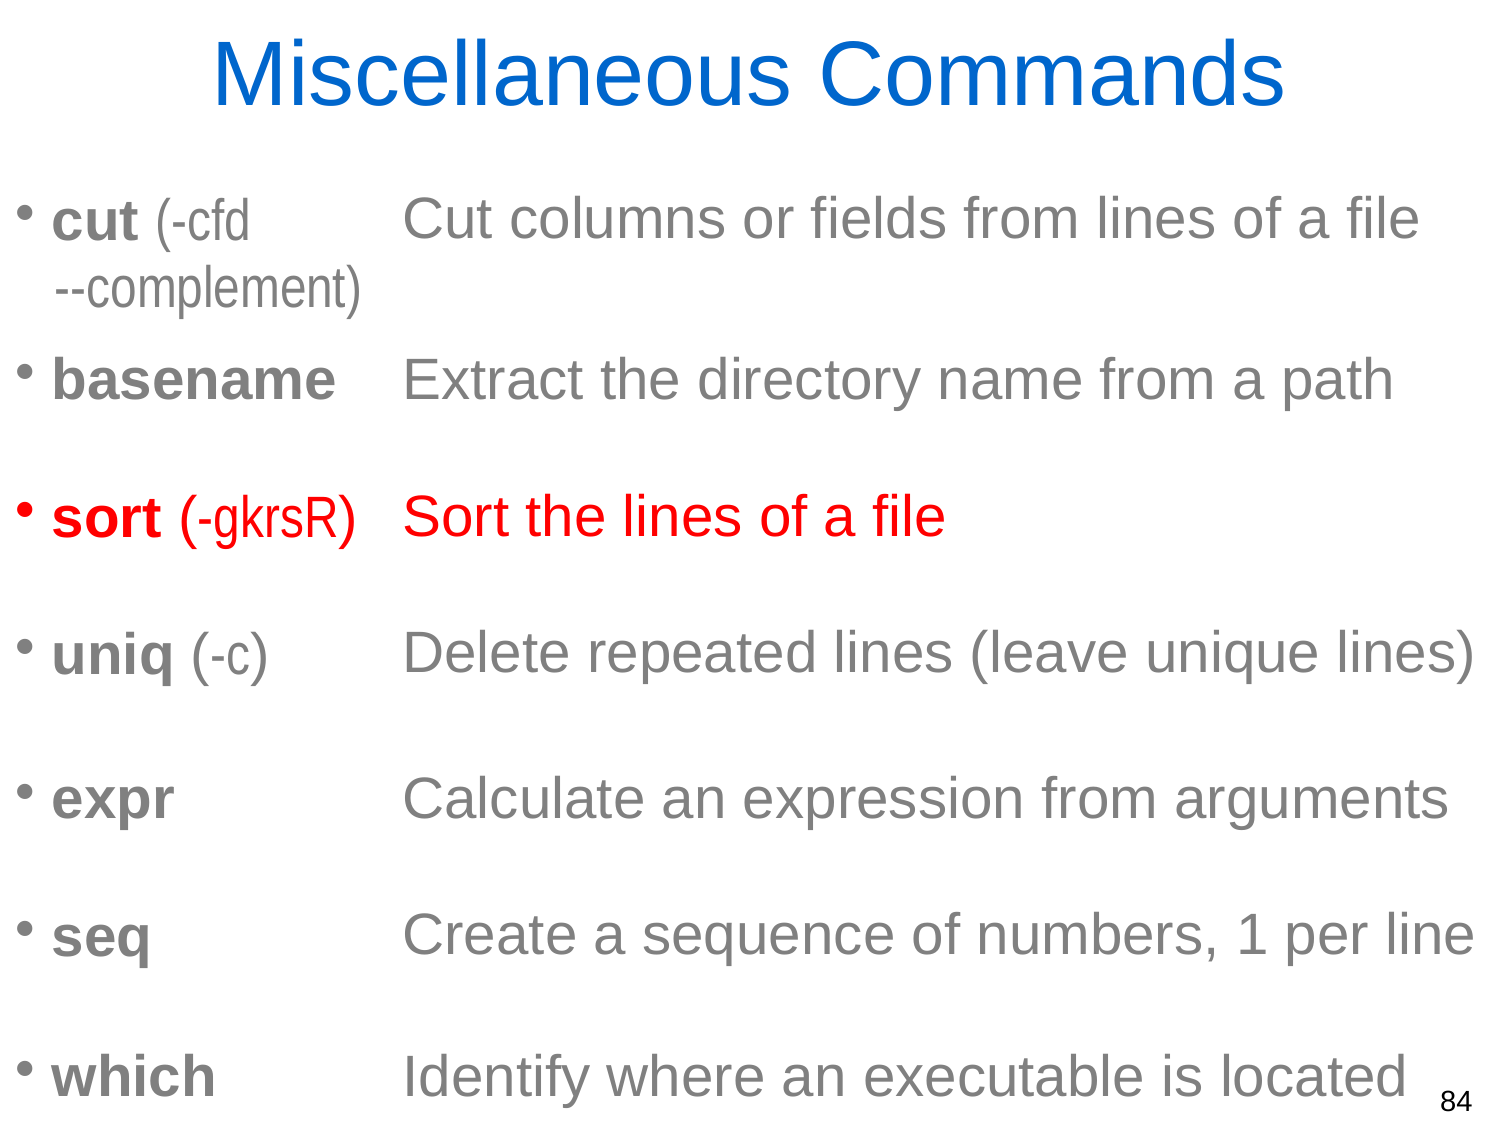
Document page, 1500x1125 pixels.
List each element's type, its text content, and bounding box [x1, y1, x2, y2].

table_cell which [0, 1036, 387, 1125]
table_cell seq [0, 895, 387, 1036]
title Miscellaneous Commands [74, 0, 1426, 138]
table_cell Identify where an executable is located [387, 1036, 1500, 1125]
table_cell Delete repeated lines (leave unique lines) [387, 612, 1500, 758]
table_header cut (-cfd --complement) [0, 179, 387, 339]
table_cell uniq (-c) [0, 612, 387, 758]
table_cell basename [0, 339, 387, 476]
table_cell Extract the directory name from a path [387, 339, 1500, 476]
table_cell Calculate an expression from arguments [387, 758, 1500, 895]
table_cell sort (-gkrsR) [0, 476, 387, 612]
table_header Cut columns or fields from lines of a file [387, 179, 1500, 339]
text_box 84 [1399, 1074, 1488, 1125]
table_cell Create a sequence of numbers, 1 per line [387, 895, 1500, 1036]
table_cell Sort the lines of a file [387, 476, 1500, 612]
table_cell expr [0, 758, 387, 895]
